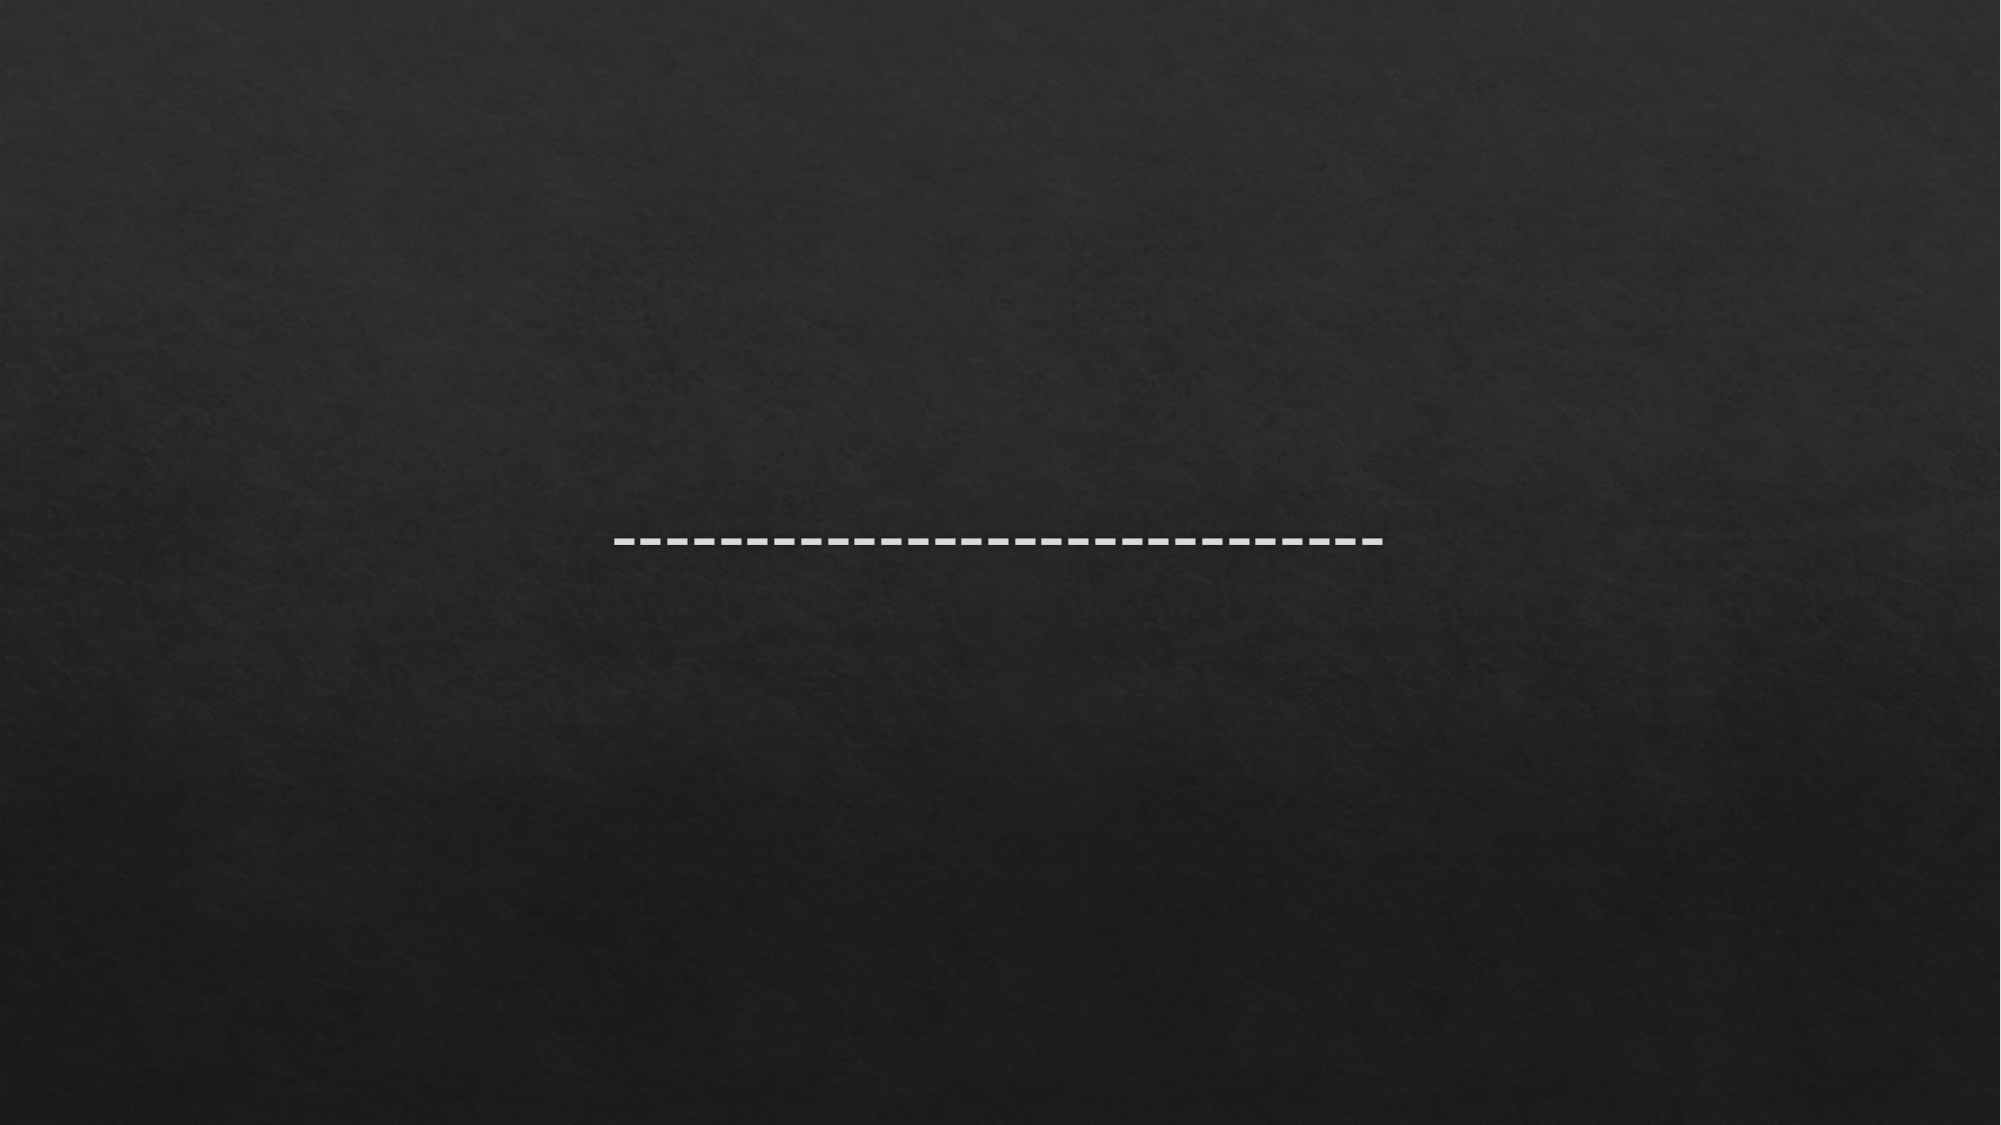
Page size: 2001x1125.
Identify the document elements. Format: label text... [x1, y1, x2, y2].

title ----------------------------- [212, 288, 1786, 589]
